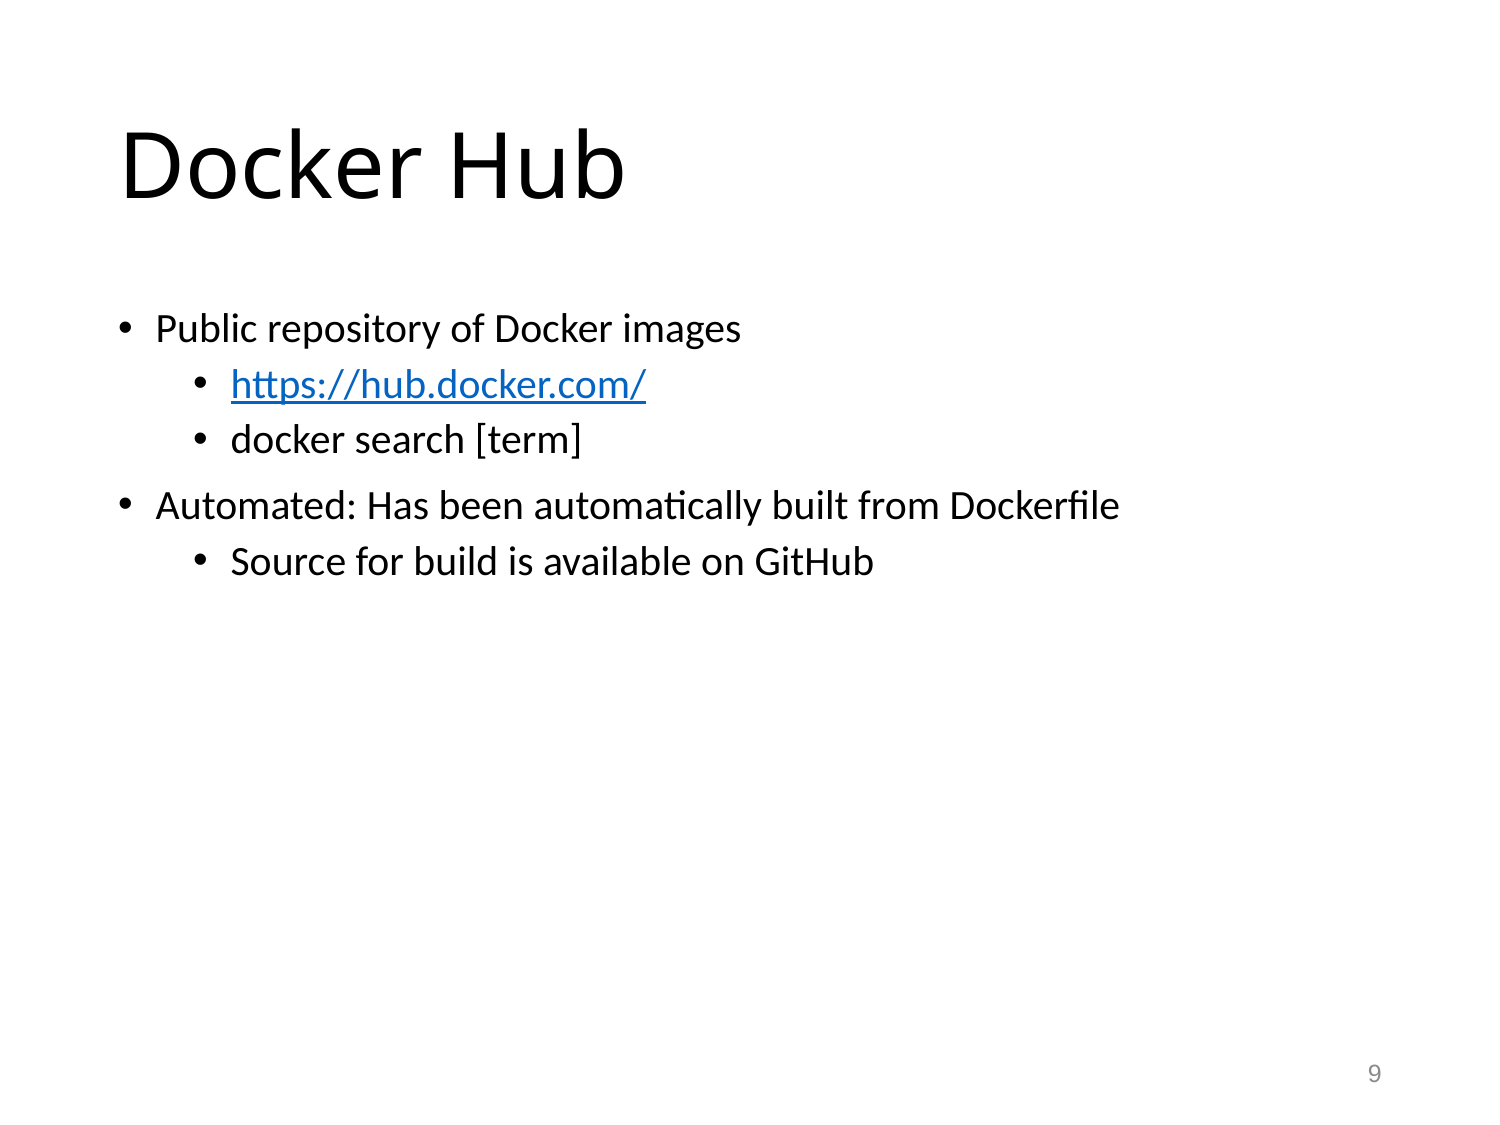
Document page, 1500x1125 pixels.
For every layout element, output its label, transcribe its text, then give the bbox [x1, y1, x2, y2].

list Public repository of Docker images https://hub.docker.com/ docker search [term] Automated: Has been automatically built from Dockerfile Source for build is available on GitHub [103, 299, 1397, 1014]
title Docker Hub [103, 59, 1397, 278]
slide_number 9 [1059, 1042, 1397, 1103]
